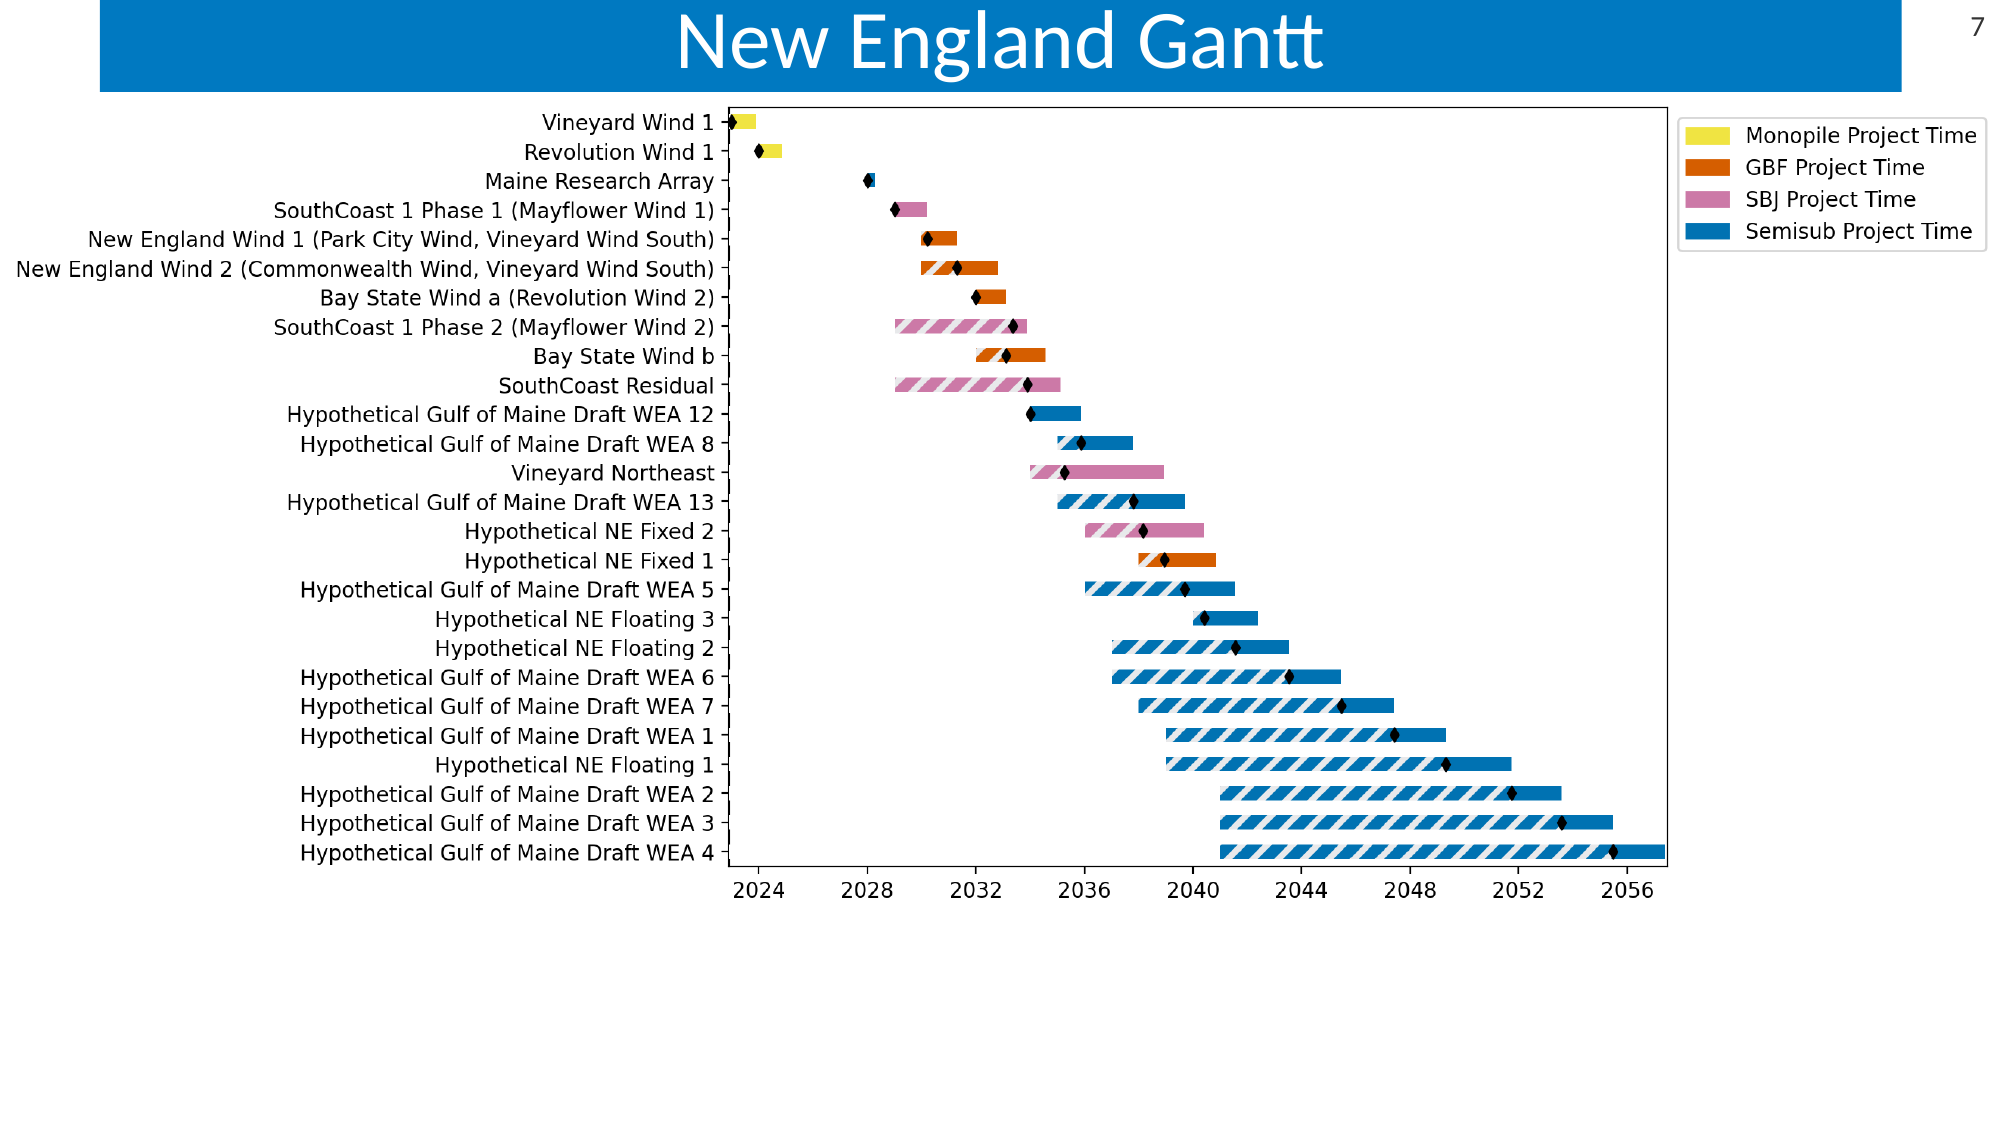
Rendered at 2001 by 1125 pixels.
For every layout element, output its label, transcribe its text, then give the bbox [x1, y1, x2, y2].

title New England Gantt [99, 0, 1902, 90]
picture [0, 92, 2000, 917]
